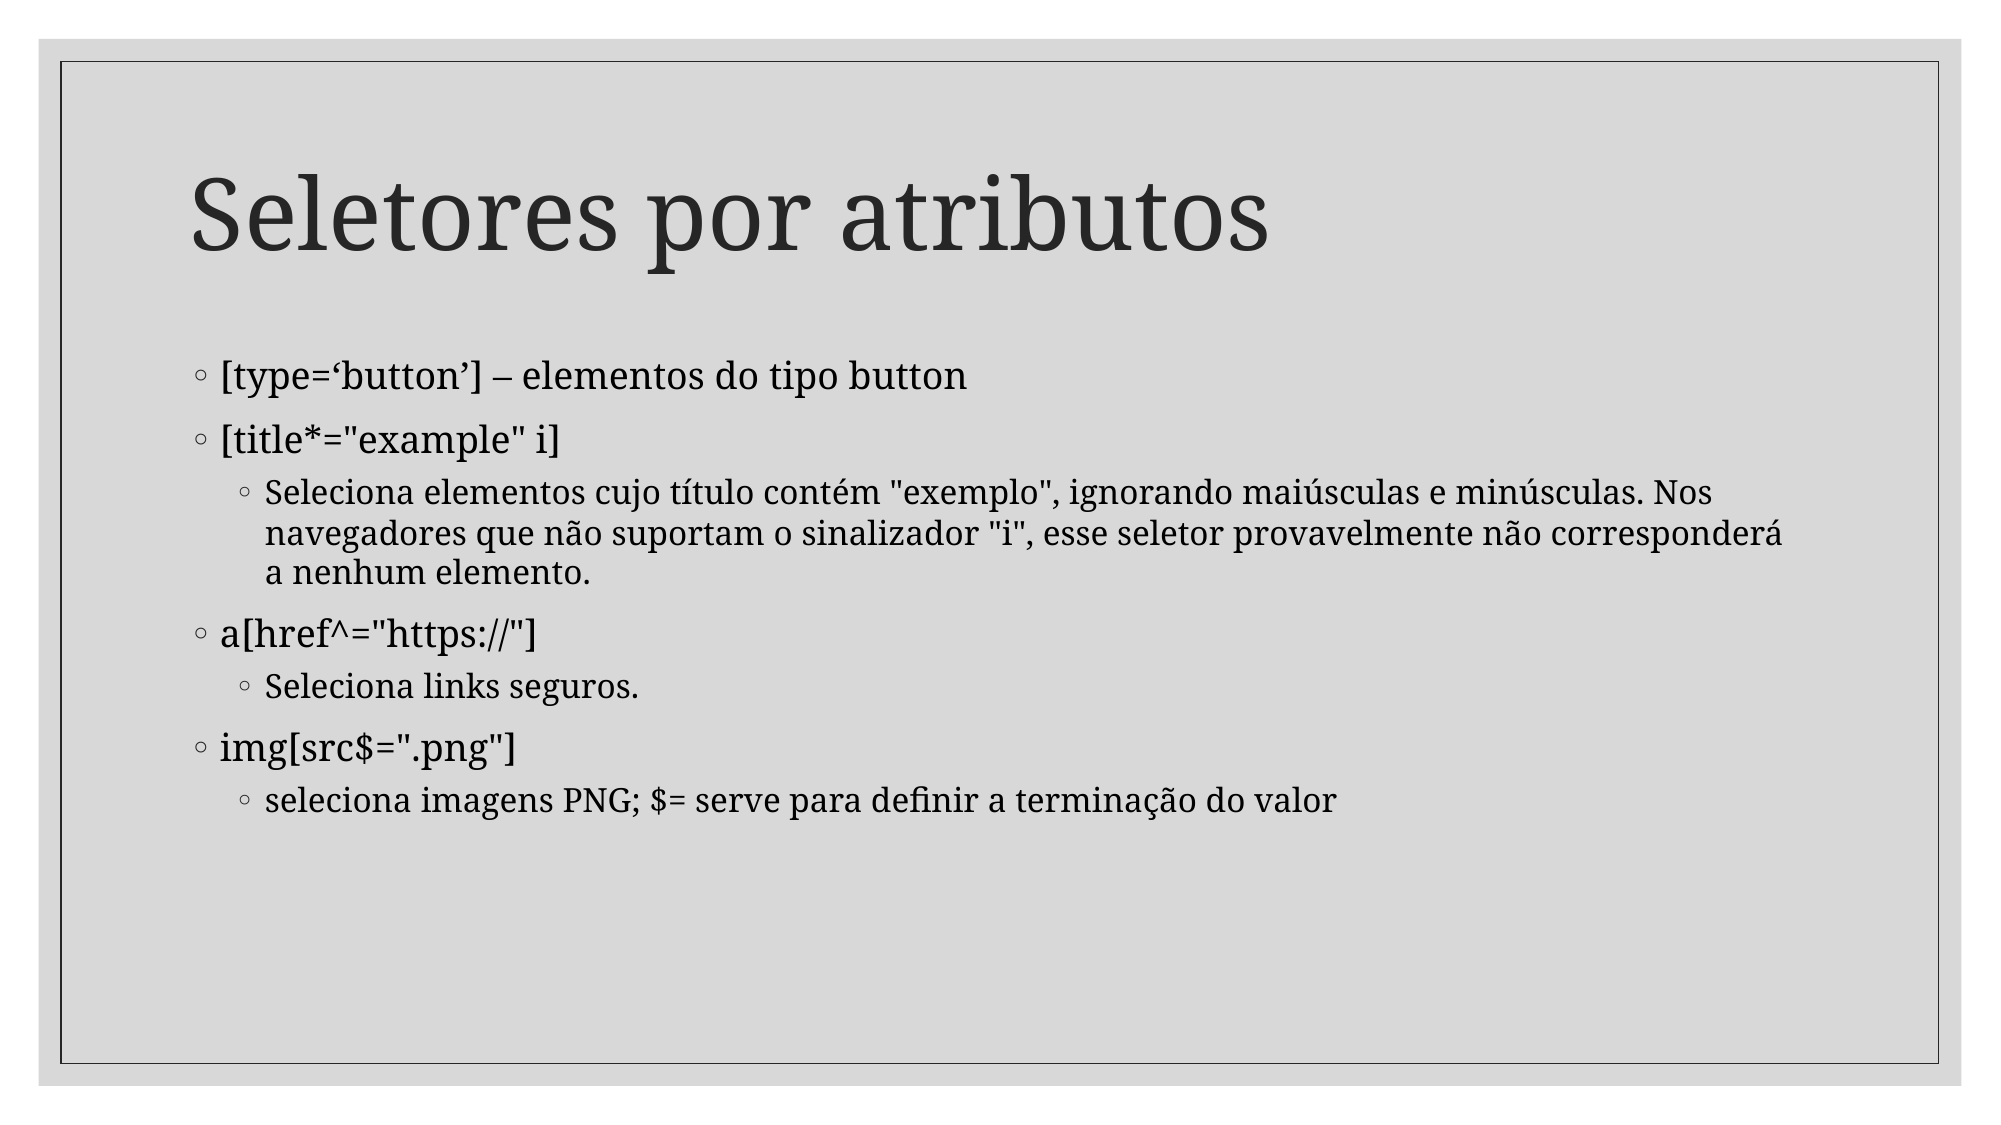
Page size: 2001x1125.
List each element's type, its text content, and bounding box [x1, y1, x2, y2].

list [type=‘button’] – elementos do tipo button [title*="example" i] Seleciona elementos cujo título contém "exemplo", ignorando maiúsculas e minúsculas. Nos navegadores que não suportam o sinalizador "i", esse seletor provavelmente não corresponderá a nenhum elemento. a[href^="https://"] Seleciona links seguros. img[src$=".png"] seleciona imagens PNG; $= serve para definir a terminação do valor [174, 345, 1825, 977]
title Seletores por atributos [174, 105, 1825, 331]
